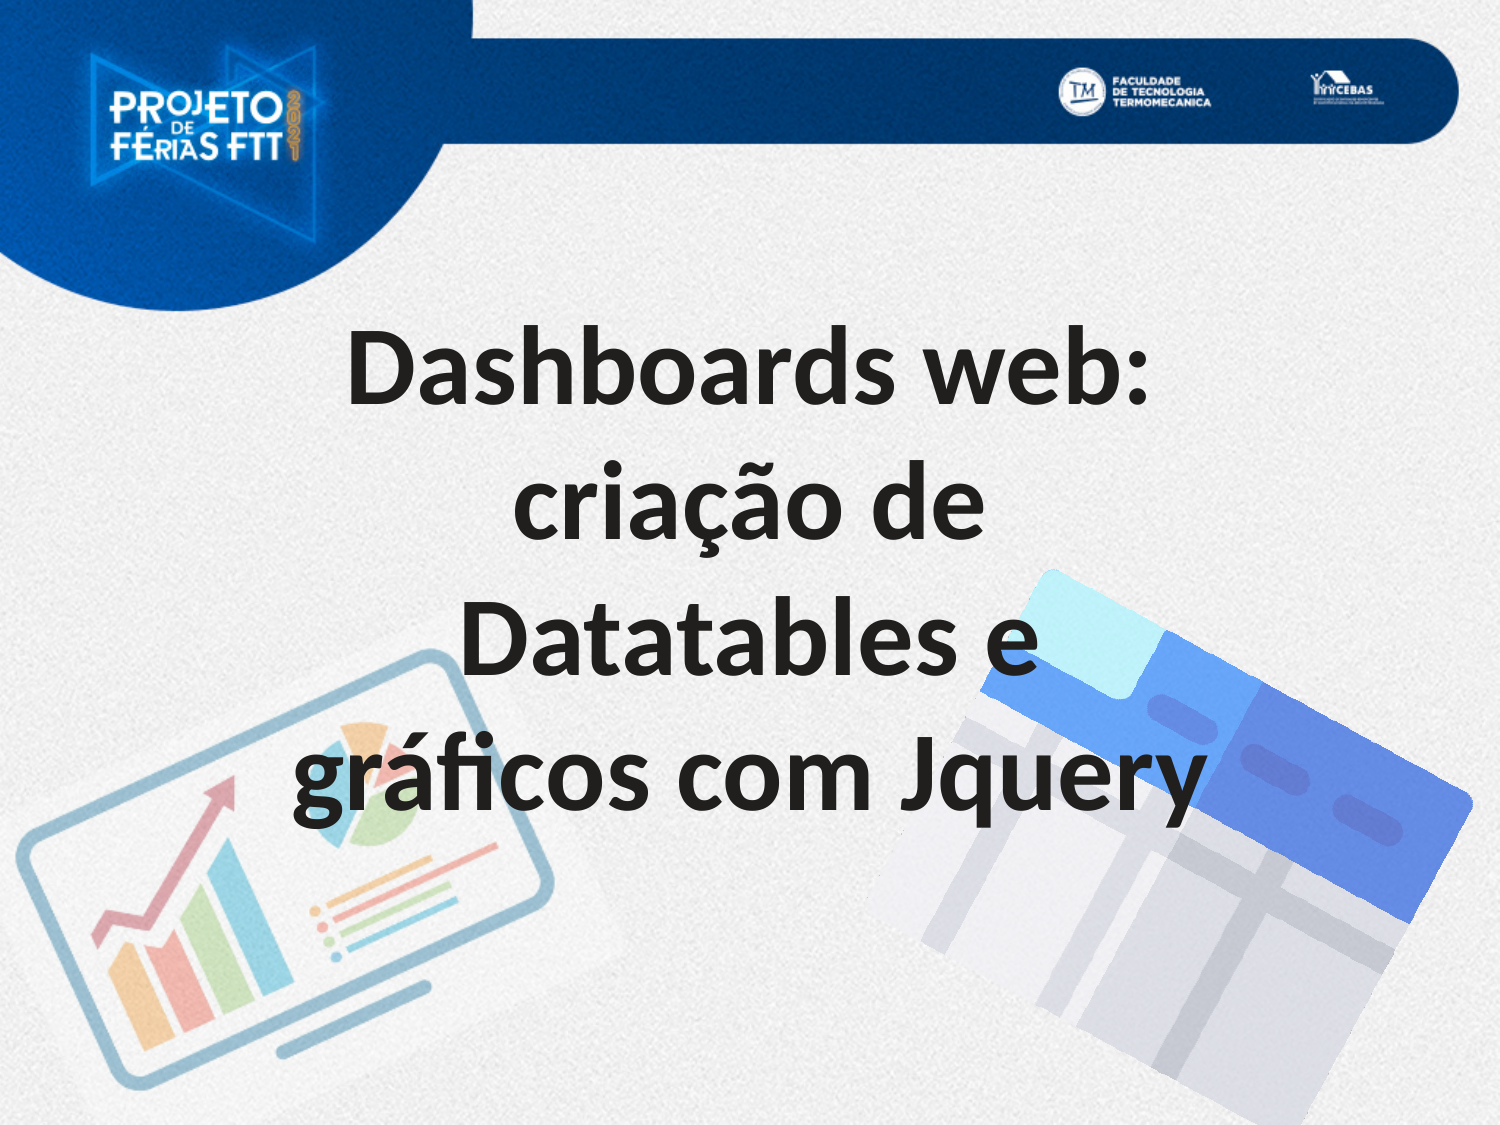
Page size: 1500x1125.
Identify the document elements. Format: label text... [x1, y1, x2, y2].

picture [0, 0, 1500, 1125]
text_box Dashboards web: criação de Datatables e gráficos com Jquery [269, 292, 1231, 833]
